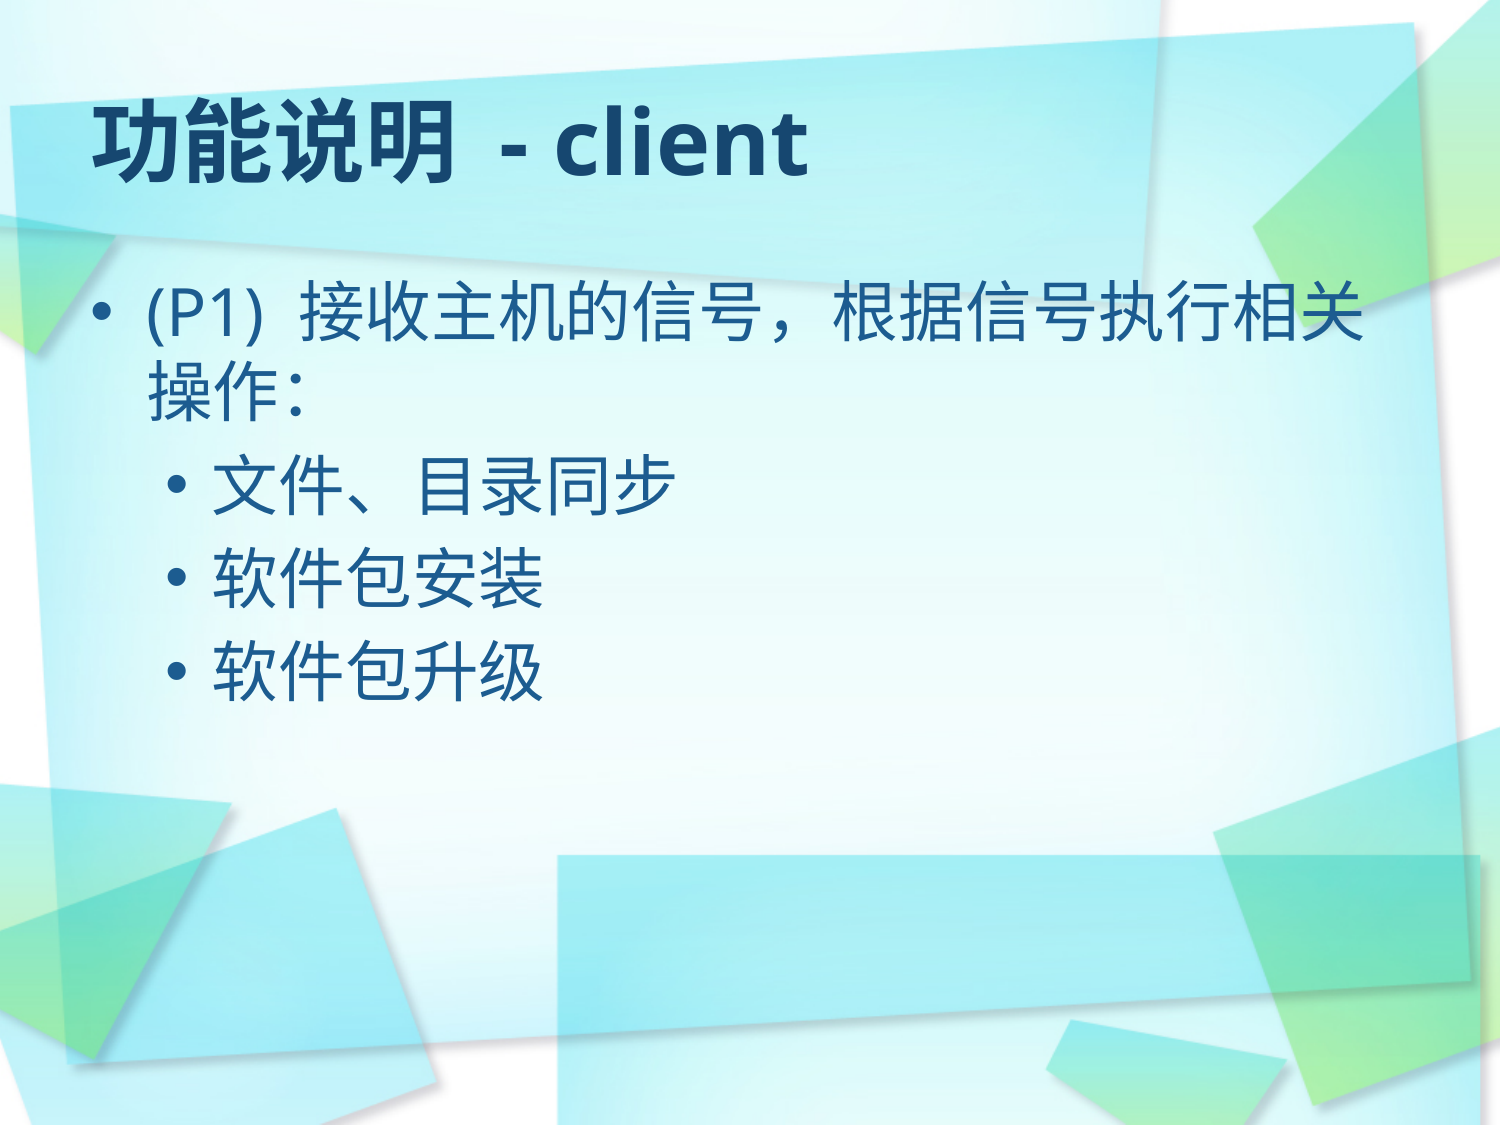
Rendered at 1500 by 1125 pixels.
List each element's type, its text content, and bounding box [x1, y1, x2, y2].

list (P1) 接收主机的信号，根据信号执行相关操作： 文件、目录同步 软件包安装 软件包升级 [75, 262, 1388, 1000]
title 功能说明 - client [75, 45, 1425, 233]
picture [0, 0, 1500, 1125]
